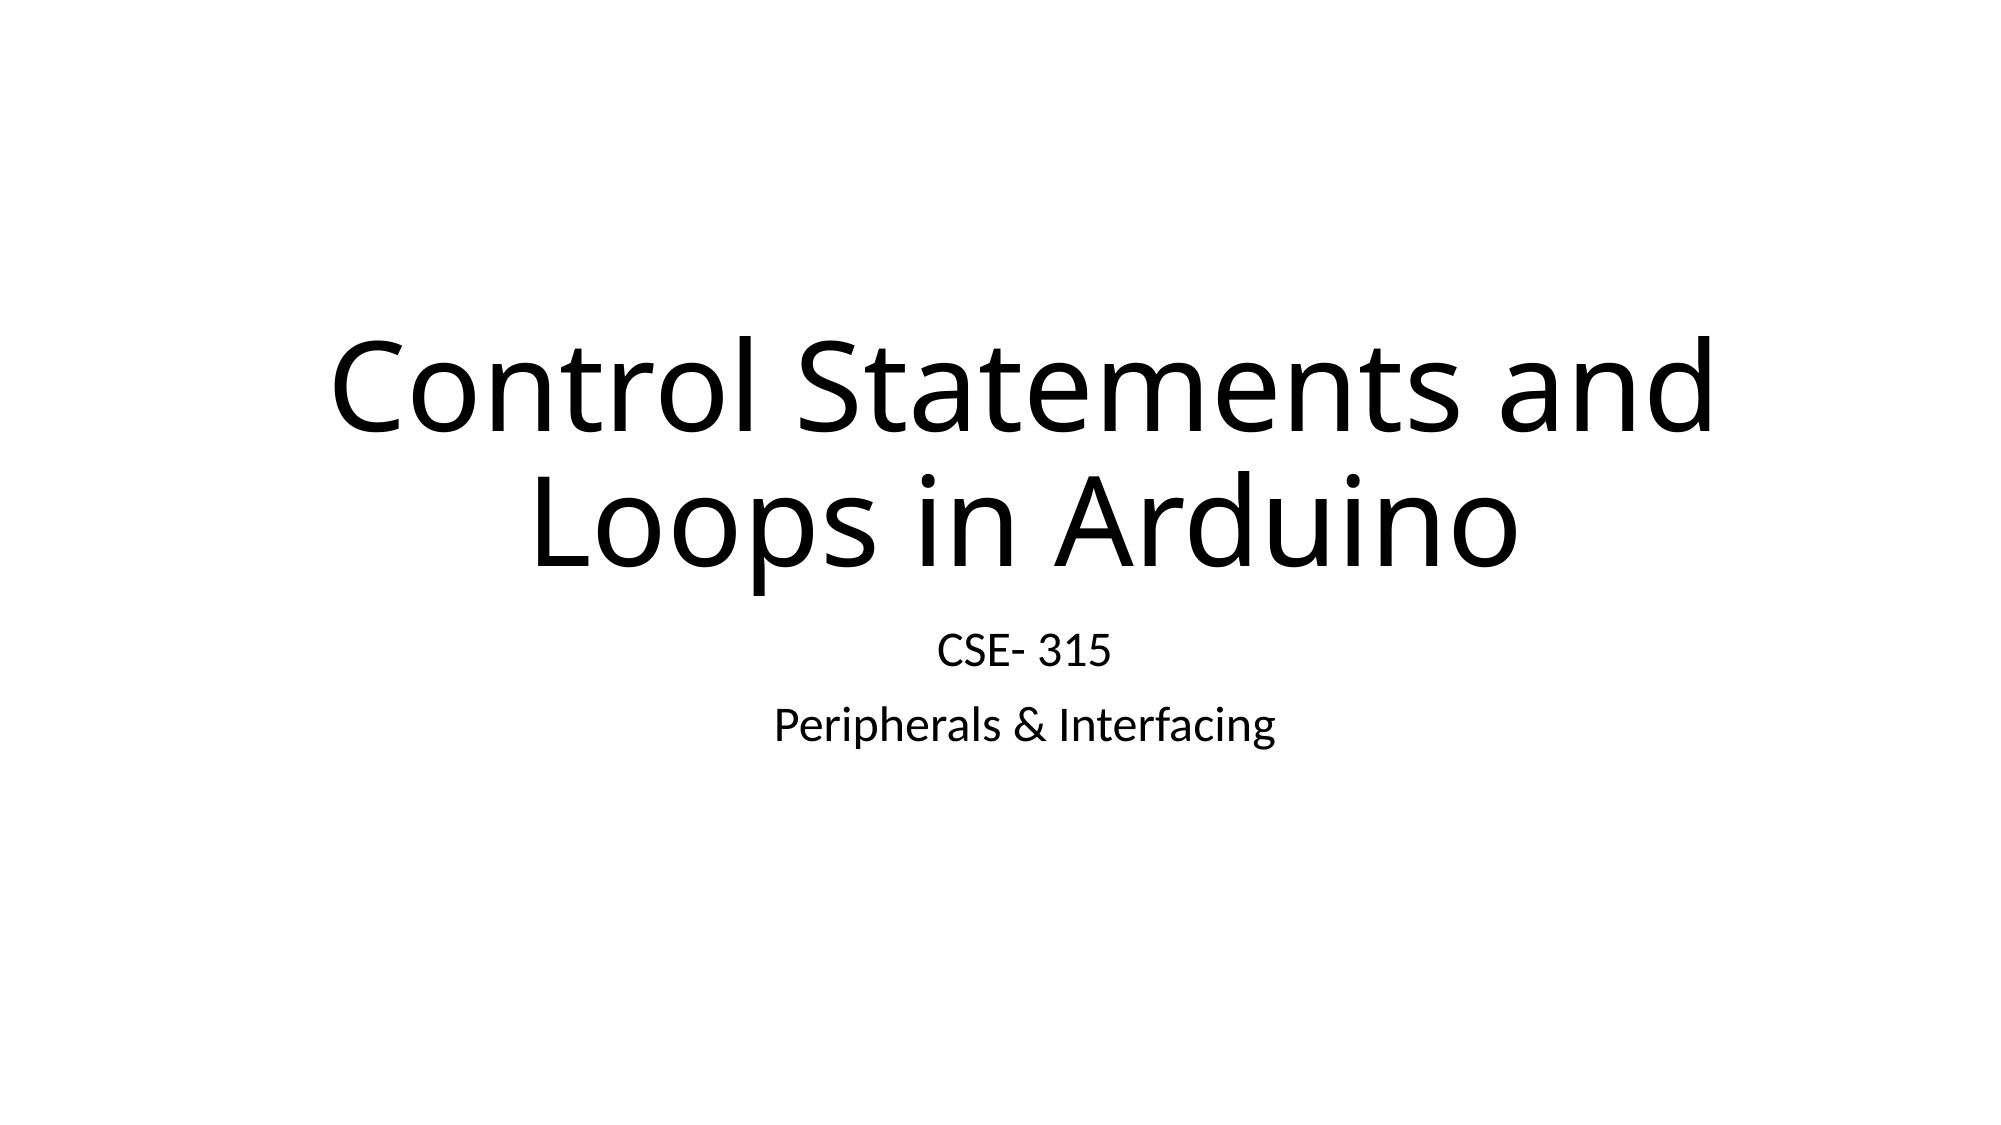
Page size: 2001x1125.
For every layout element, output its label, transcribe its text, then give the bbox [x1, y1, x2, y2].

text_box CSE- 315 Peripherals & Interfacing [274, 615, 1775, 888]
text_box Control Statements and Loops in Arduino [274, 209, 1775, 601]
